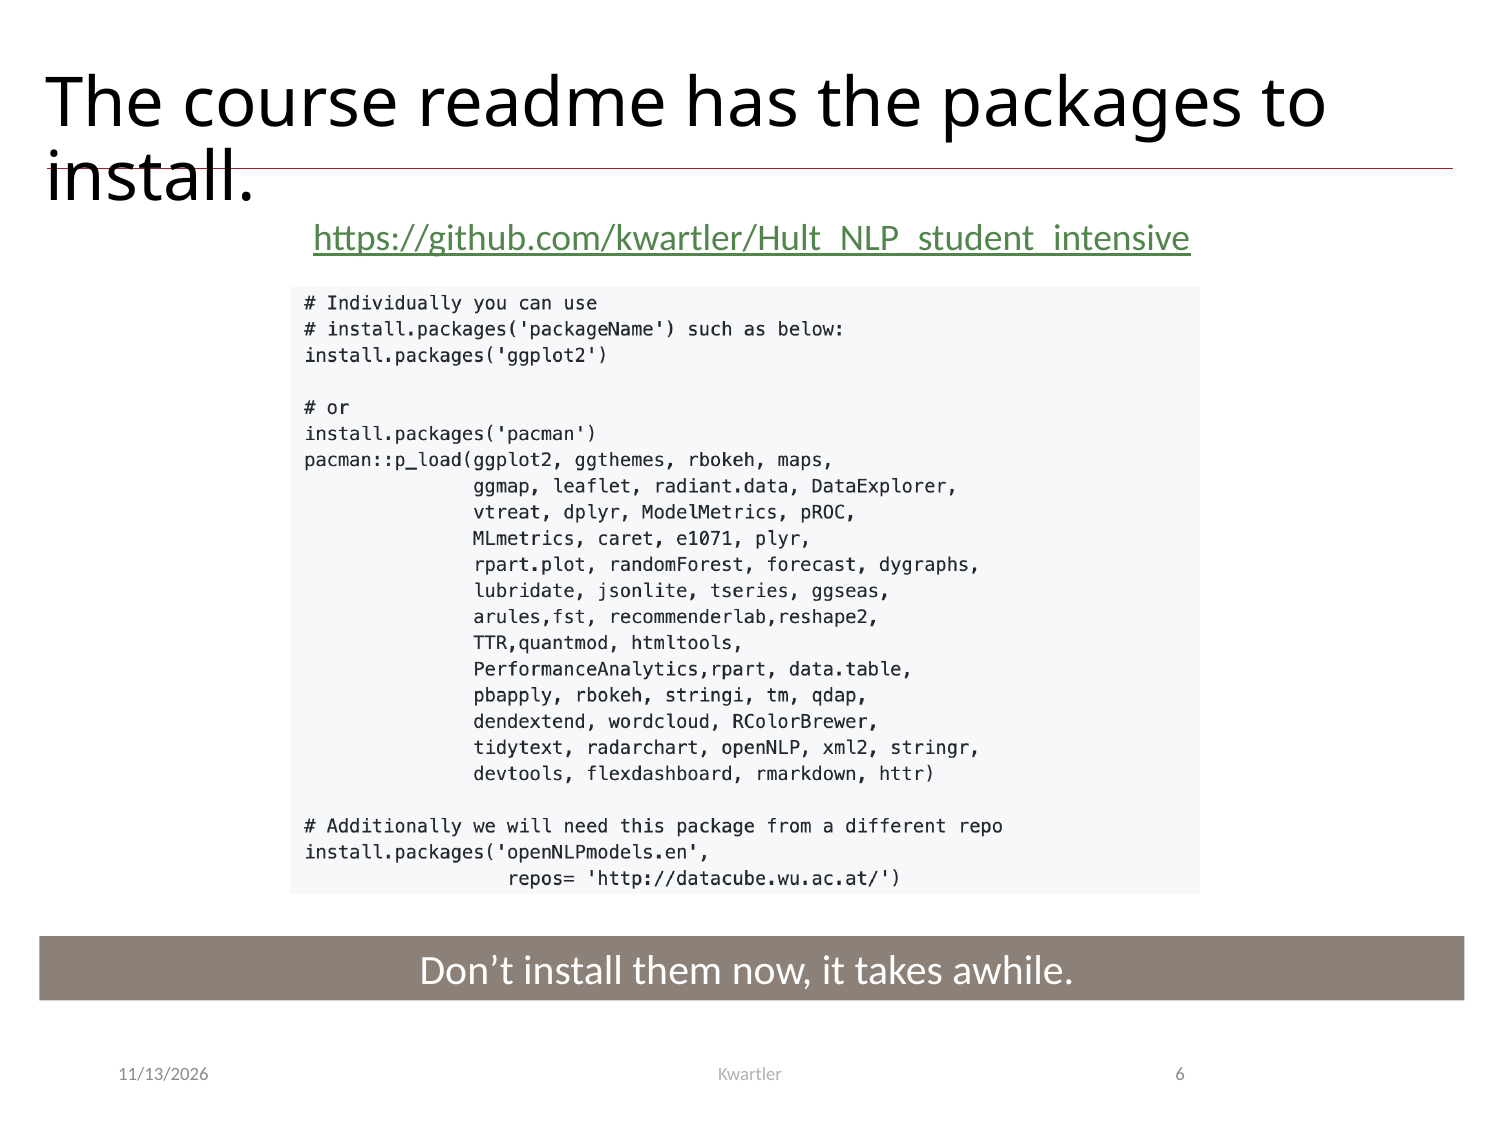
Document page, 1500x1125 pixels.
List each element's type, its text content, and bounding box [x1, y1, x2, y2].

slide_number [103, 1042, 441, 1103]
text_box Don’t install them now, it takes awhile. [38, 935, 1465, 1001]
slide_number 6 [1059, 1042, 1200, 1103]
title The course readme has the packages to install. [30, 59, 1397, 157]
picture [290, 287, 1200, 894]
text_box https://github.com/kwartler/Hult_NLP_student_intensive [39, 205, 1465, 311]
footer Kwartler [496, 1042, 1004, 1103]
